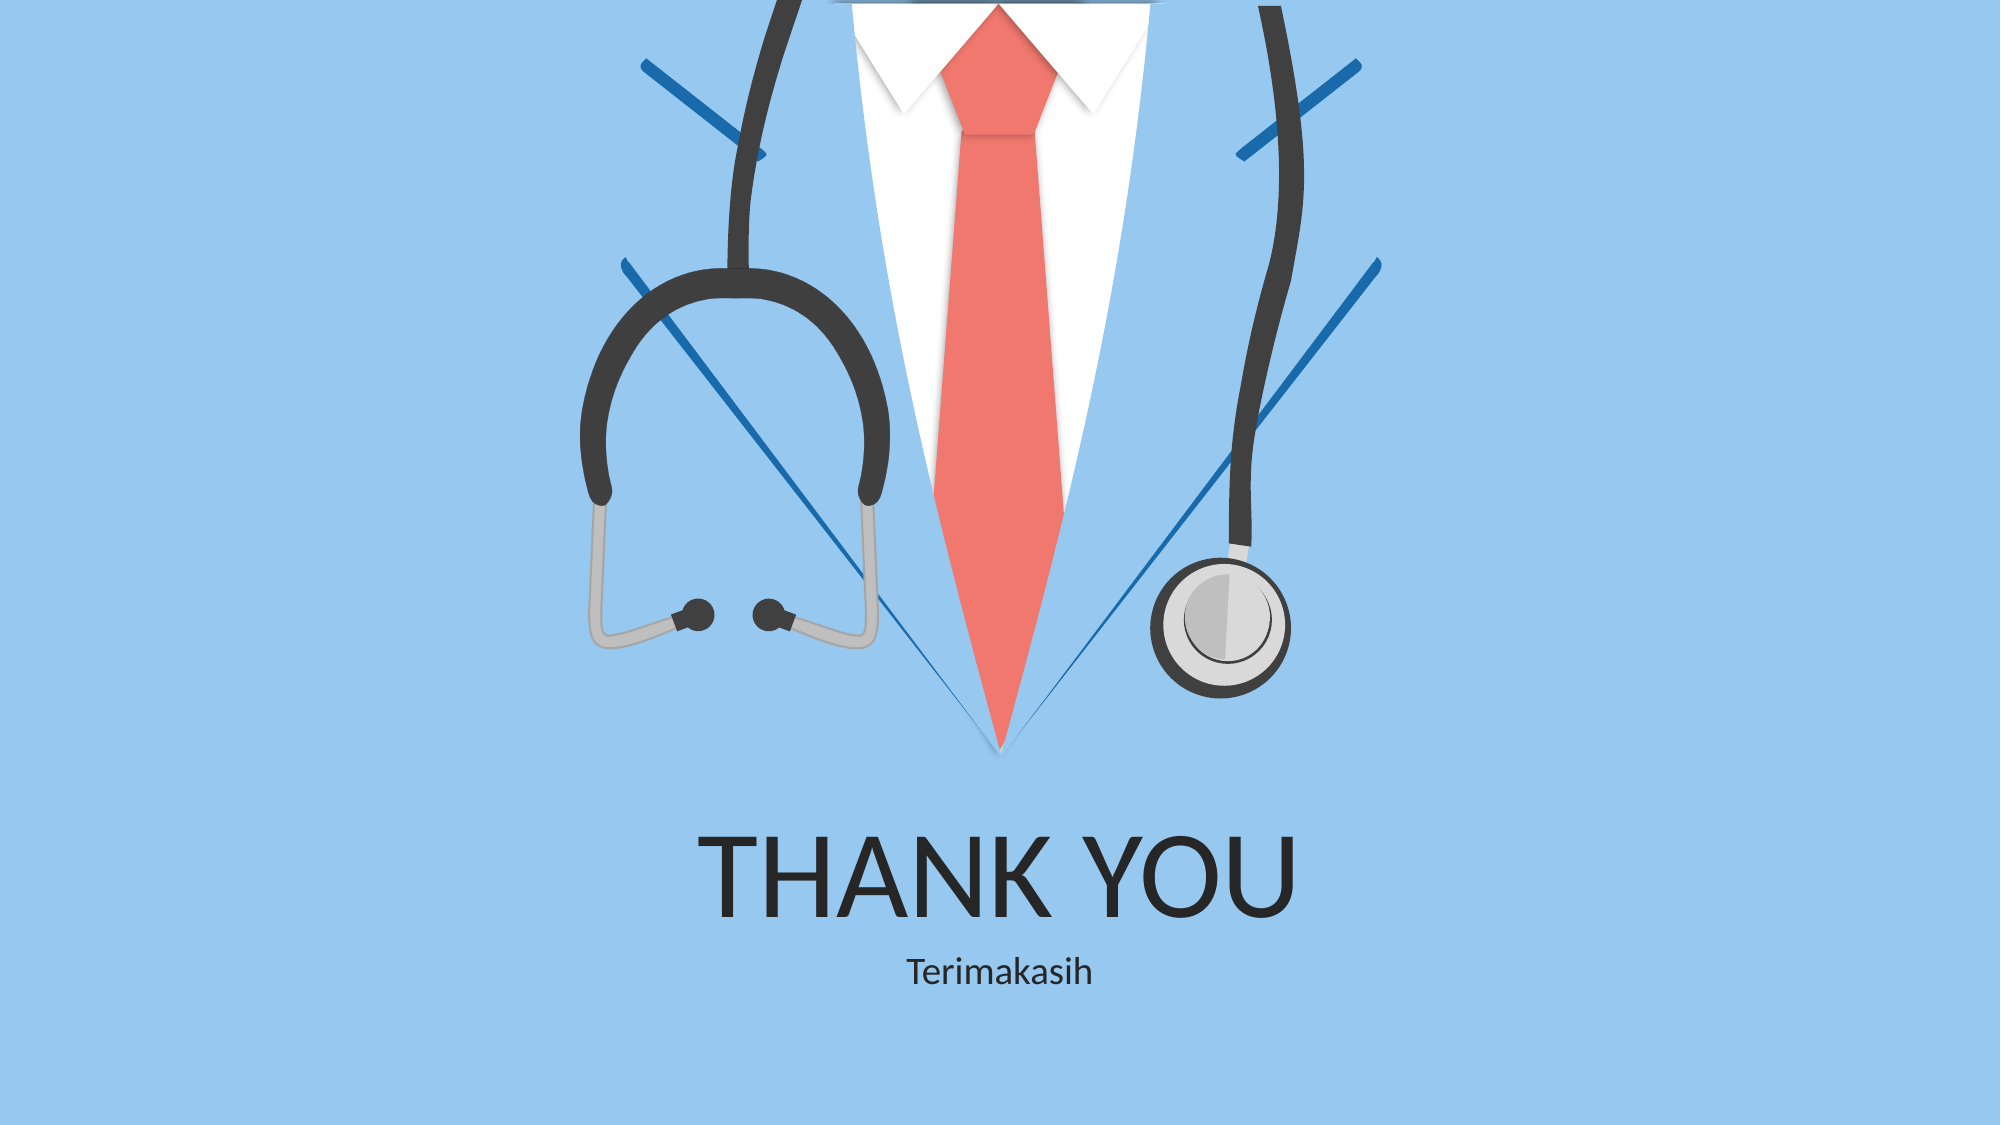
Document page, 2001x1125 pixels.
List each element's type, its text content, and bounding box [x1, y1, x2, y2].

text_box THANK YOU [0, 784, 2000, 938]
text_box Terimakasih [0, 938, 2000, 1000]
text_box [580, 0, 1382, 759]
